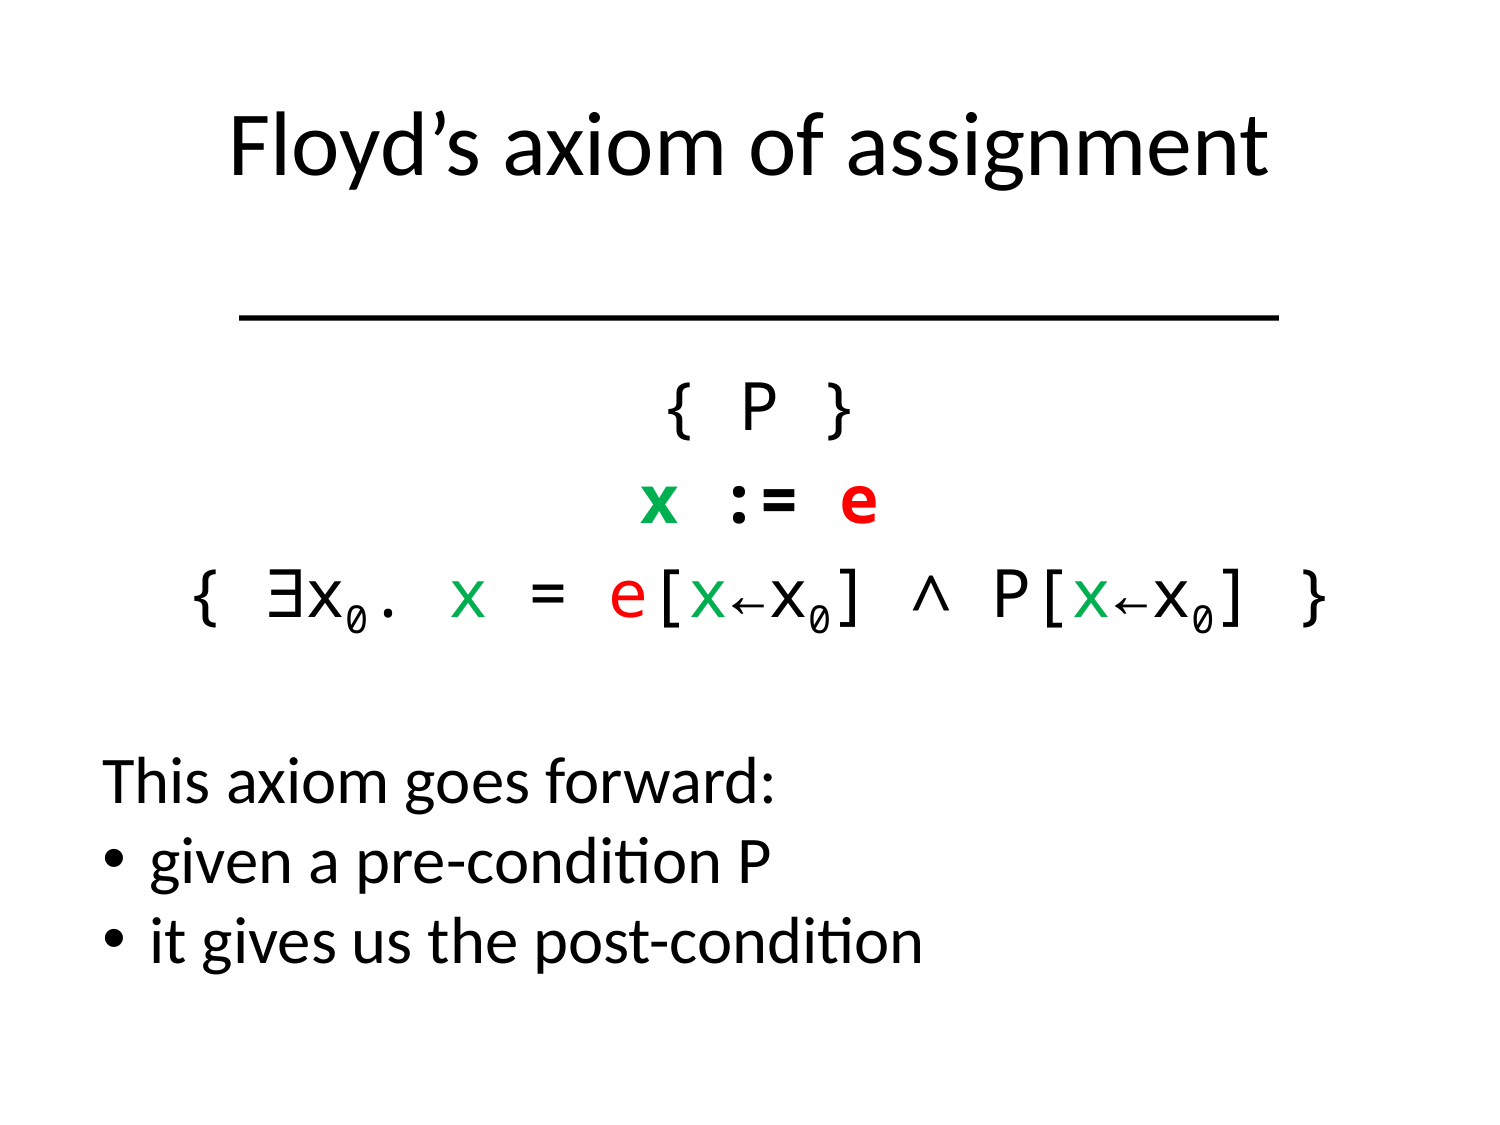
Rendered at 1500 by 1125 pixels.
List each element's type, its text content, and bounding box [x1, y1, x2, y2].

text_box This axiom goes forward: given a pre-condition P it gives us the post-condition [87, 729, 1425, 985]
list ―――――――――――――――――――――――――― { P } x := e { ∃x0. x = e[x←x0] ∧ P[x←x0] } [75, 262, 1425, 1005]
title Floyd’s axiom of assignment [75, 45, 1425, 233]
